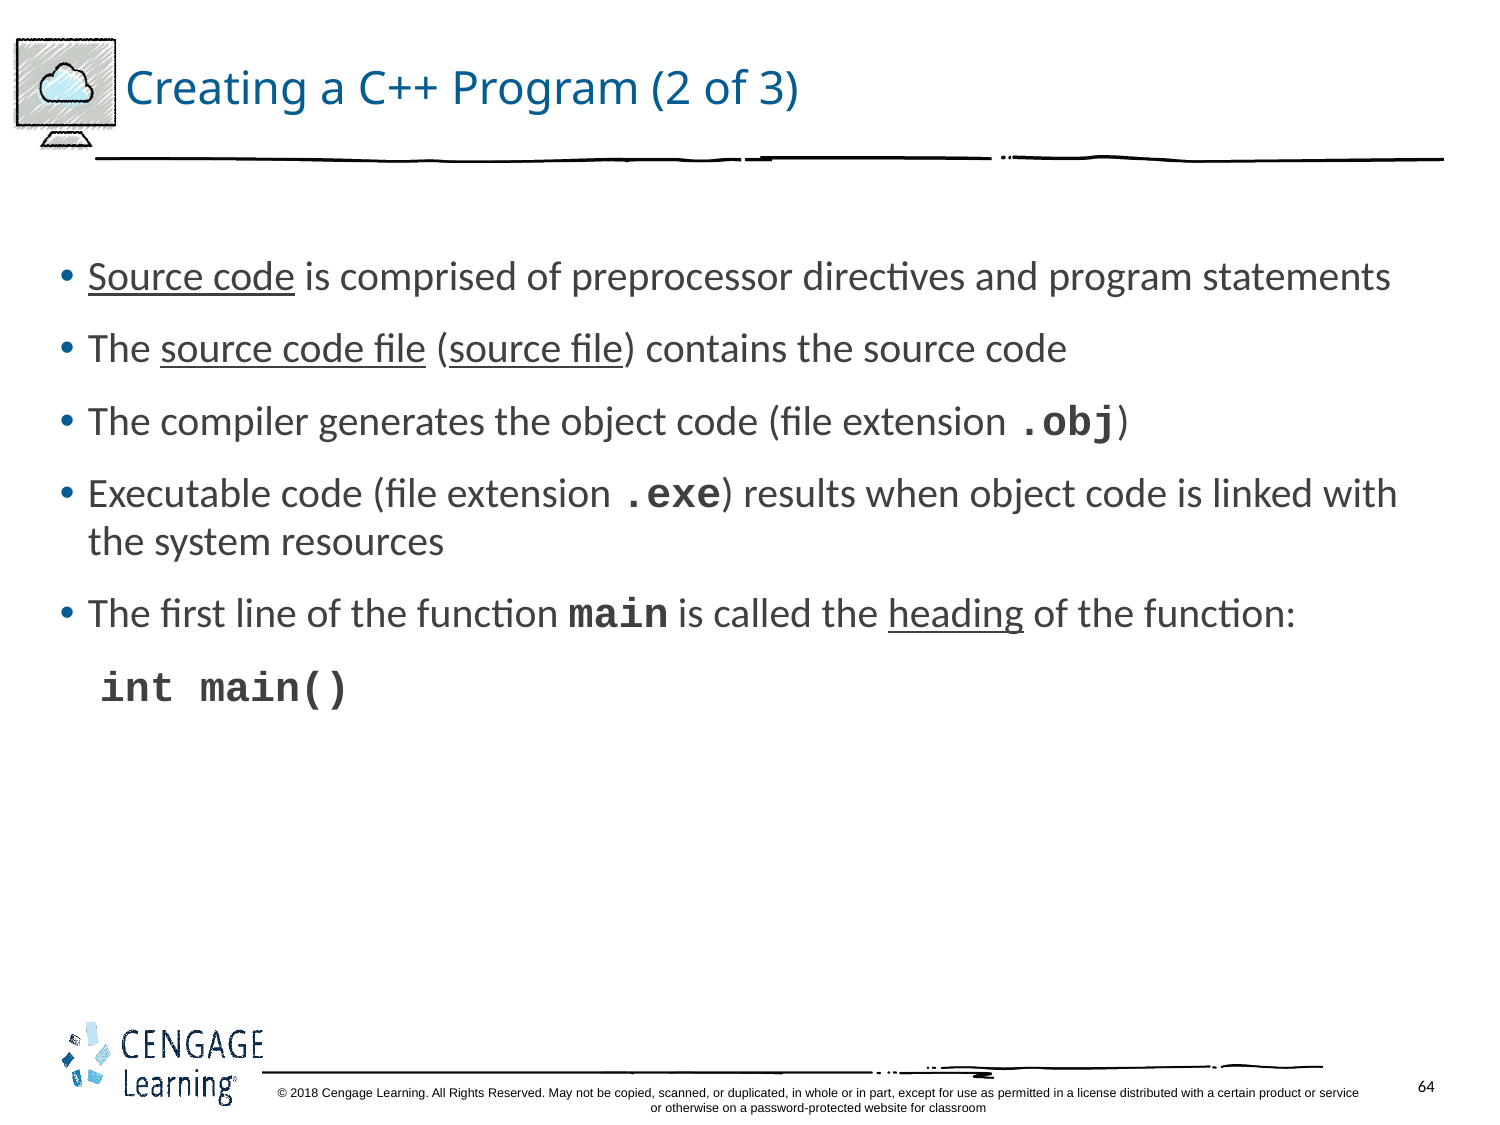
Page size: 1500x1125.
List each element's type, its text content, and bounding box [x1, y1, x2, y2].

list Source code is comprised of preprocessor directives and program statements The source code file (source file) contains the source code The compiler generates the object code (file extension .obj) Executable code (file extension .exe) results when object code is linked with the system resources The first line of the function main is called the heading of the function: [59, 252, 1441, 642]
picture [13, 36, 117, 151]
picture [95, 155, 1444, 163]
list int main() [99, 663, 1441, 713]
title Creating a C++ Program (2 of 3) [125, 66, 1442, 116]
picture [62, 1022, 1323, 1106]
